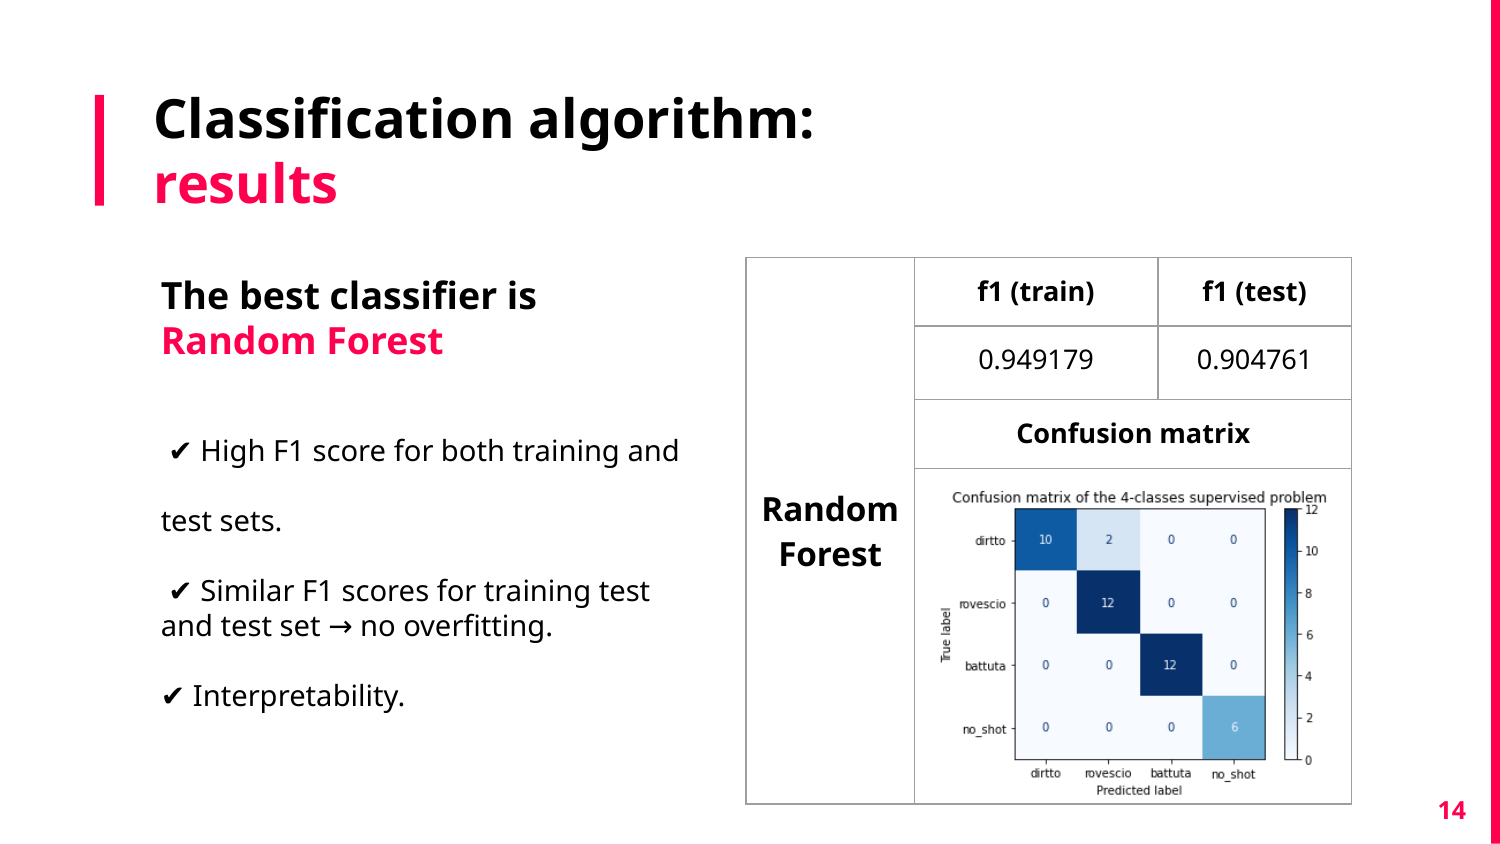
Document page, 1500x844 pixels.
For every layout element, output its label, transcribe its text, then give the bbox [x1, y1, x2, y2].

table_cell 0.949179 [915, 327, 1157, 399]
table_header f1 (train) [915, 258, 1157, 325]
table_cell 0.904761 [1159, 327, 1351, 399]
table_header Random Forest [747, 258, 914, 803]
title Classification algorithm: results [138, 69, 1020, 210]
slide_number 14 [1391, 779, 1482, 844]
table_cell Confusion matrix [915, 400, 1351, 468]
text_box The best classifier is Random Forest ✔ High F1 score for both training and test sets. ✔ Similar F1 scores for training test and test set → no overfitting. ✔ Interpretability. [145, 257, 697, 727]
picture [934, 483, 1335, 805]
table_header f1 (test) [1159, 258, 1351, 325]
table_cell [915, 469, 1351, 803]
